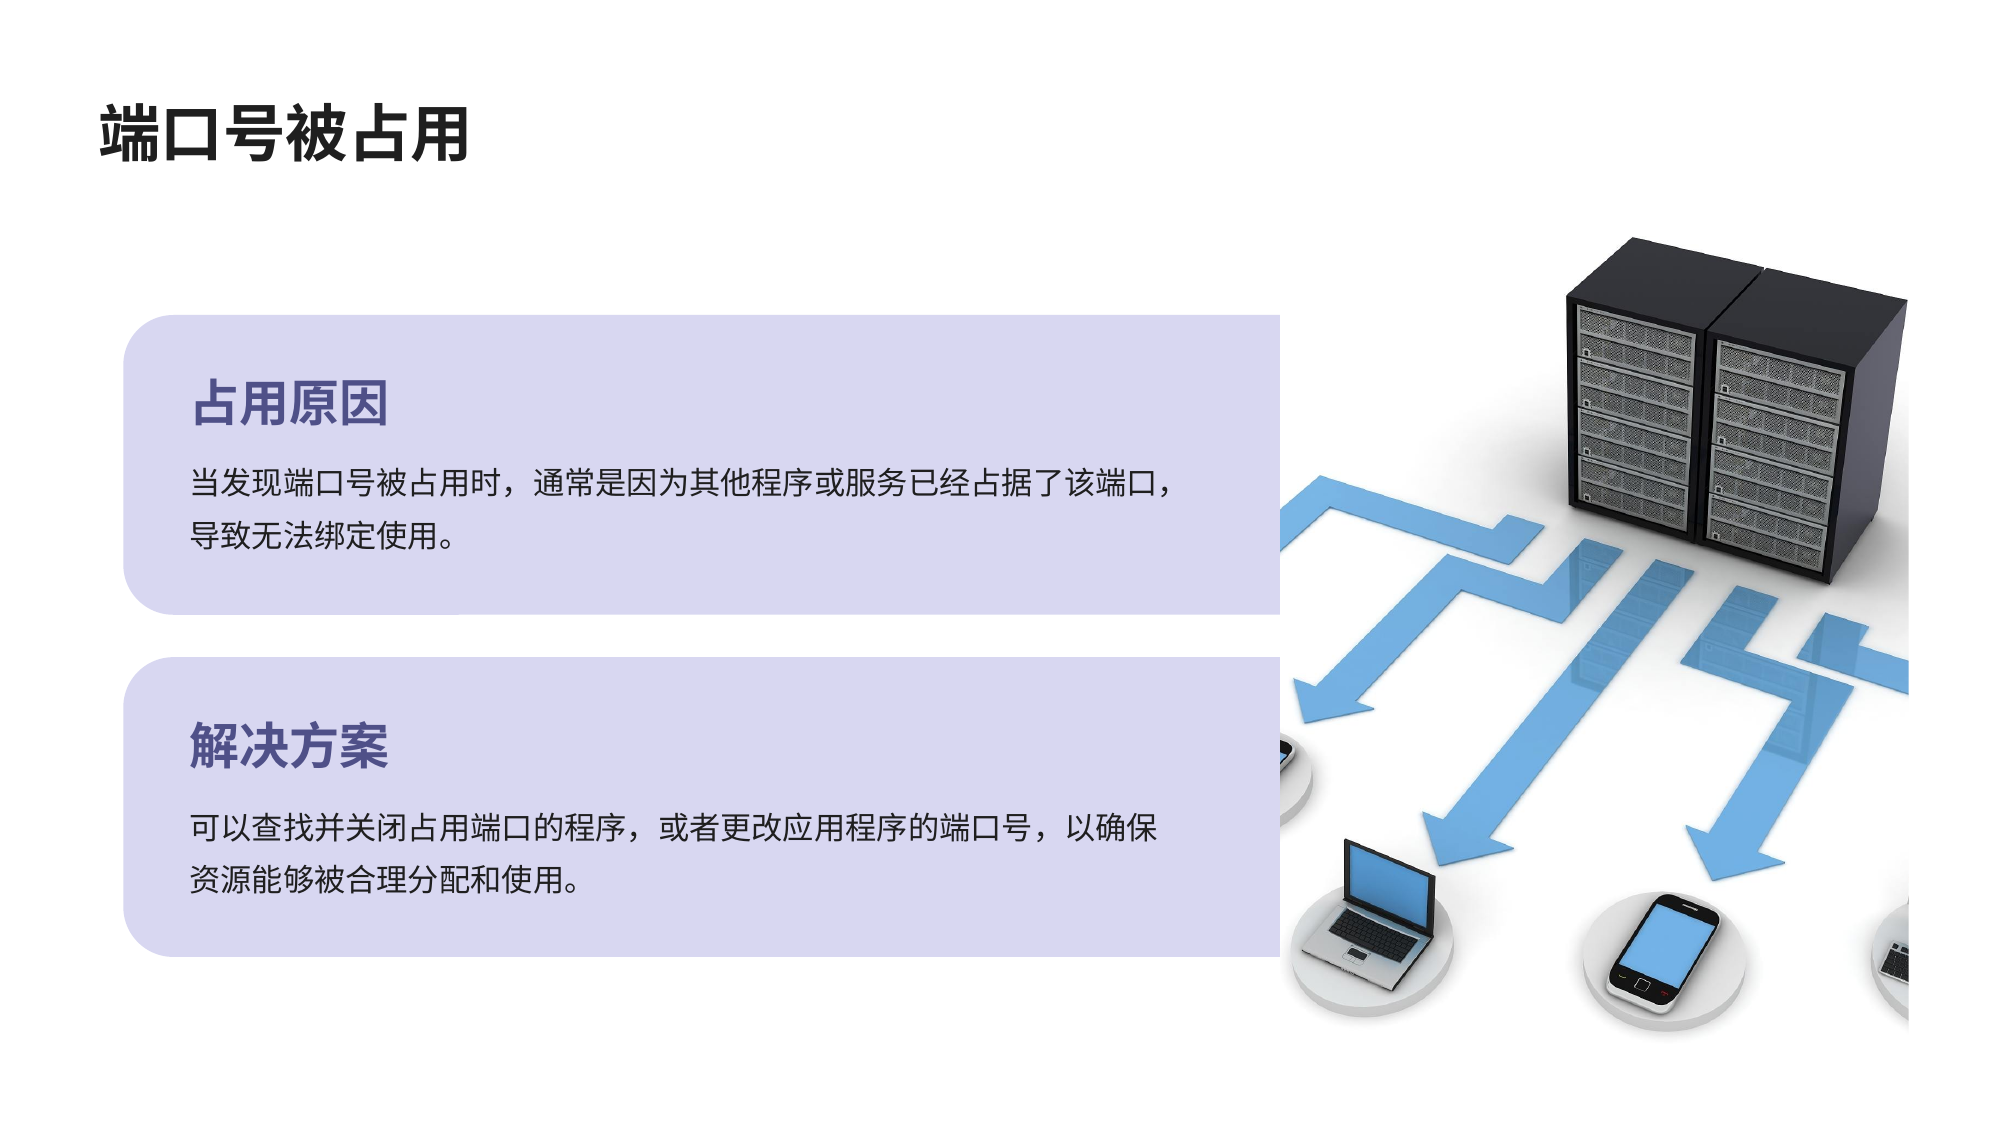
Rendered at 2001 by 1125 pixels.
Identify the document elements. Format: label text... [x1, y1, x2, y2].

text_box 端口号被占用 [78, 43, 1922, 189]
text_box 当发现端口号被占用时，通常是因为其他程序或服务已经占据了该端口，导致无法绑定使用。 [169, 428, 1193, 584]
text_box 占用原因 [169, 342, 1193, 428]
picture [1279, 217, 1909, 1057]
text_box [123, 314, 1274, 615]
text_box [123, 657, 1274, 957]
text_box 解决方案 [169, 686, 1193, 773]
text_box 可以查找并关闭占用端口的程序，或者更改应用程序的端口号，以确保资源能够被合理分配和使用。 [169, 773, 1193, 927]
